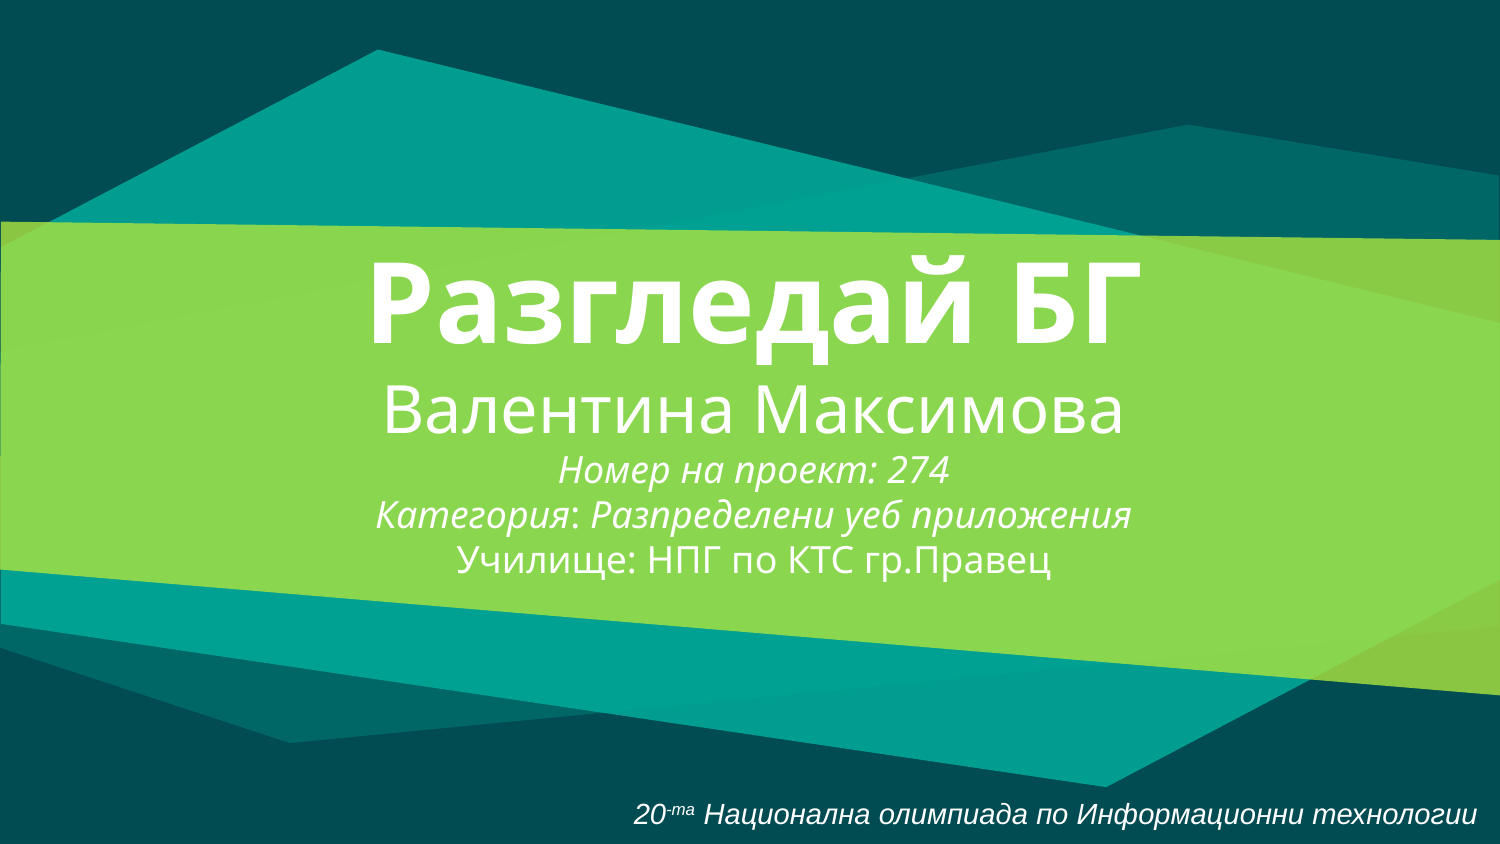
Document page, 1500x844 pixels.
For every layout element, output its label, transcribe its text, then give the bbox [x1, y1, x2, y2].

title Разгледай БГ Валентина Максимова Номер на проект: 274 Категория: Разпределени уеб приложения Училище: НПГ по КТС гр.Правец [273, 228, 1235, 630]
text_box 20-та Национална олимпиада по Информационни технологии [618, 787, 1494, 844]
